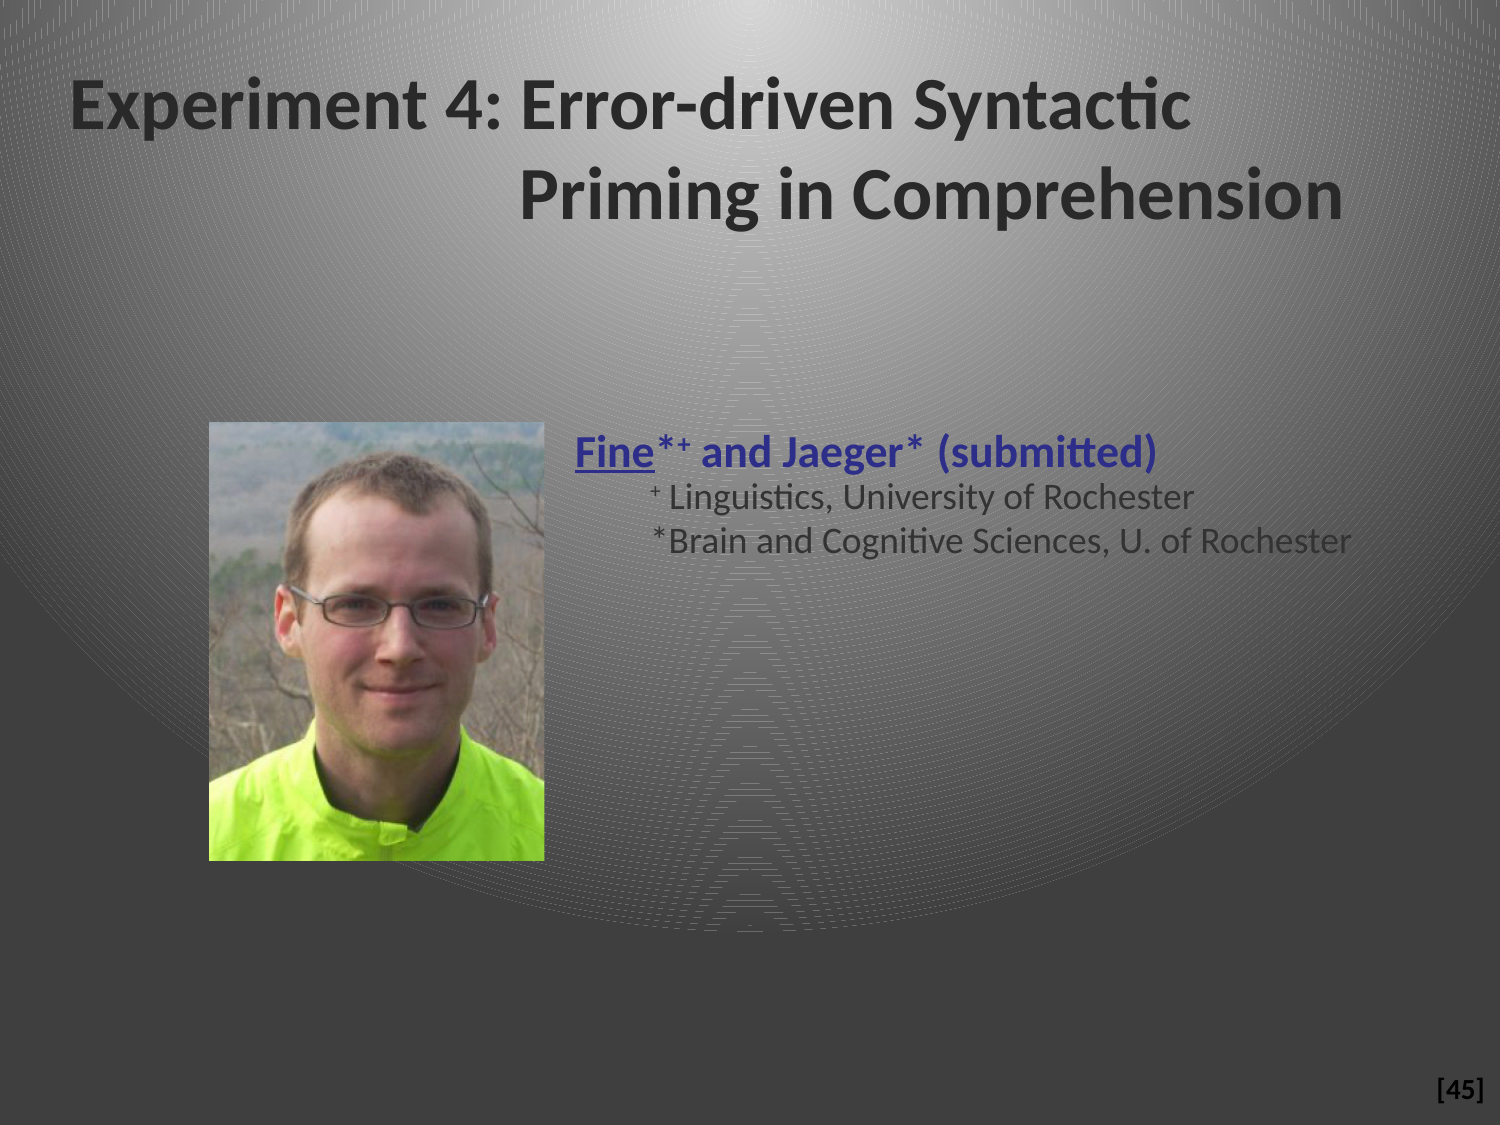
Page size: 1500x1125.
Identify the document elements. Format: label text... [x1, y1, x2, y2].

title Experiment 4: Error-driven Syntactic Priming in Comprehension [54, 47, 1441, 243]
picture [208, 422, 545, 862]
slide_number [45] [1149, 1062, 1500, 1125]
subtitle Fine*+ and Jaeger* (submitted) + Linguistics, University of Rochester *Brain and Cognitive Sciences, U. of Rochester [559, 419, 1438, 708]
